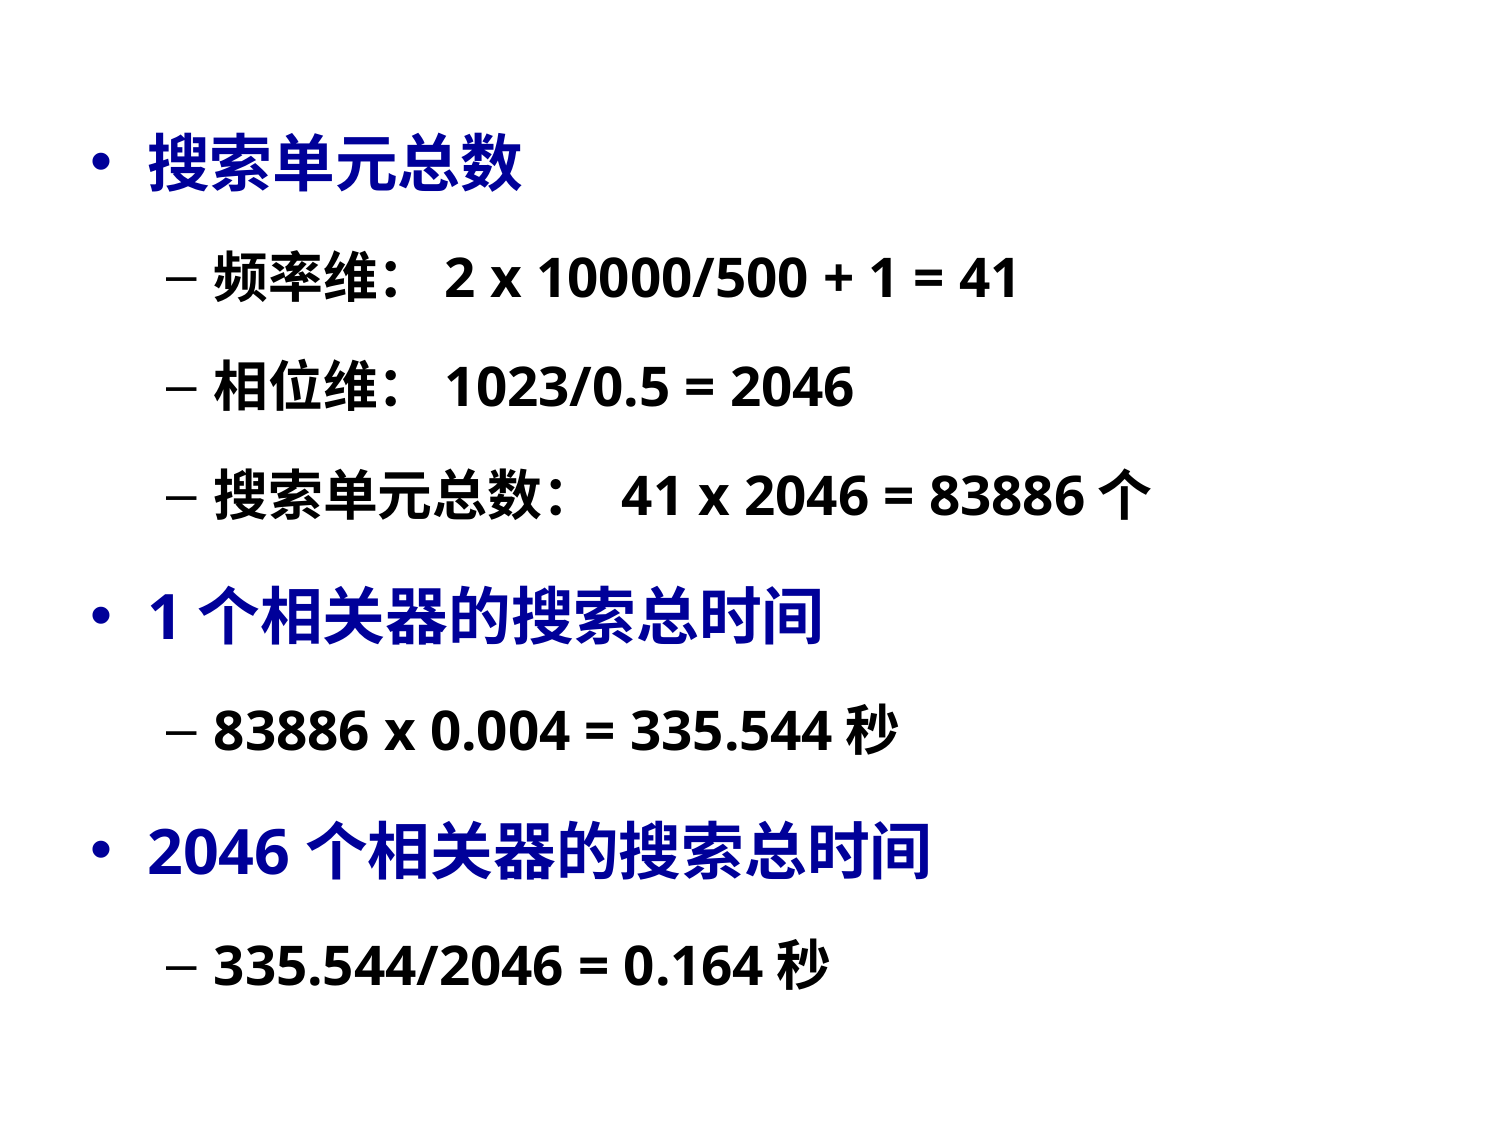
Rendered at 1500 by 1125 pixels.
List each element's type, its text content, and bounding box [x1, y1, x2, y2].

list 搜索单元总数 频率维：2 x 10000/500 + 1 = 41 相位维：1023/0.5 = 2046 搜索单元总数： 41 x 2046 = 83886个 1个相关器的搜索总时间 83886 x 0.004 = 335.544秒 2046个相关器的搜索总时间 335.544/2046 = 0.164秒 [75, 78, 1425, 1005]
